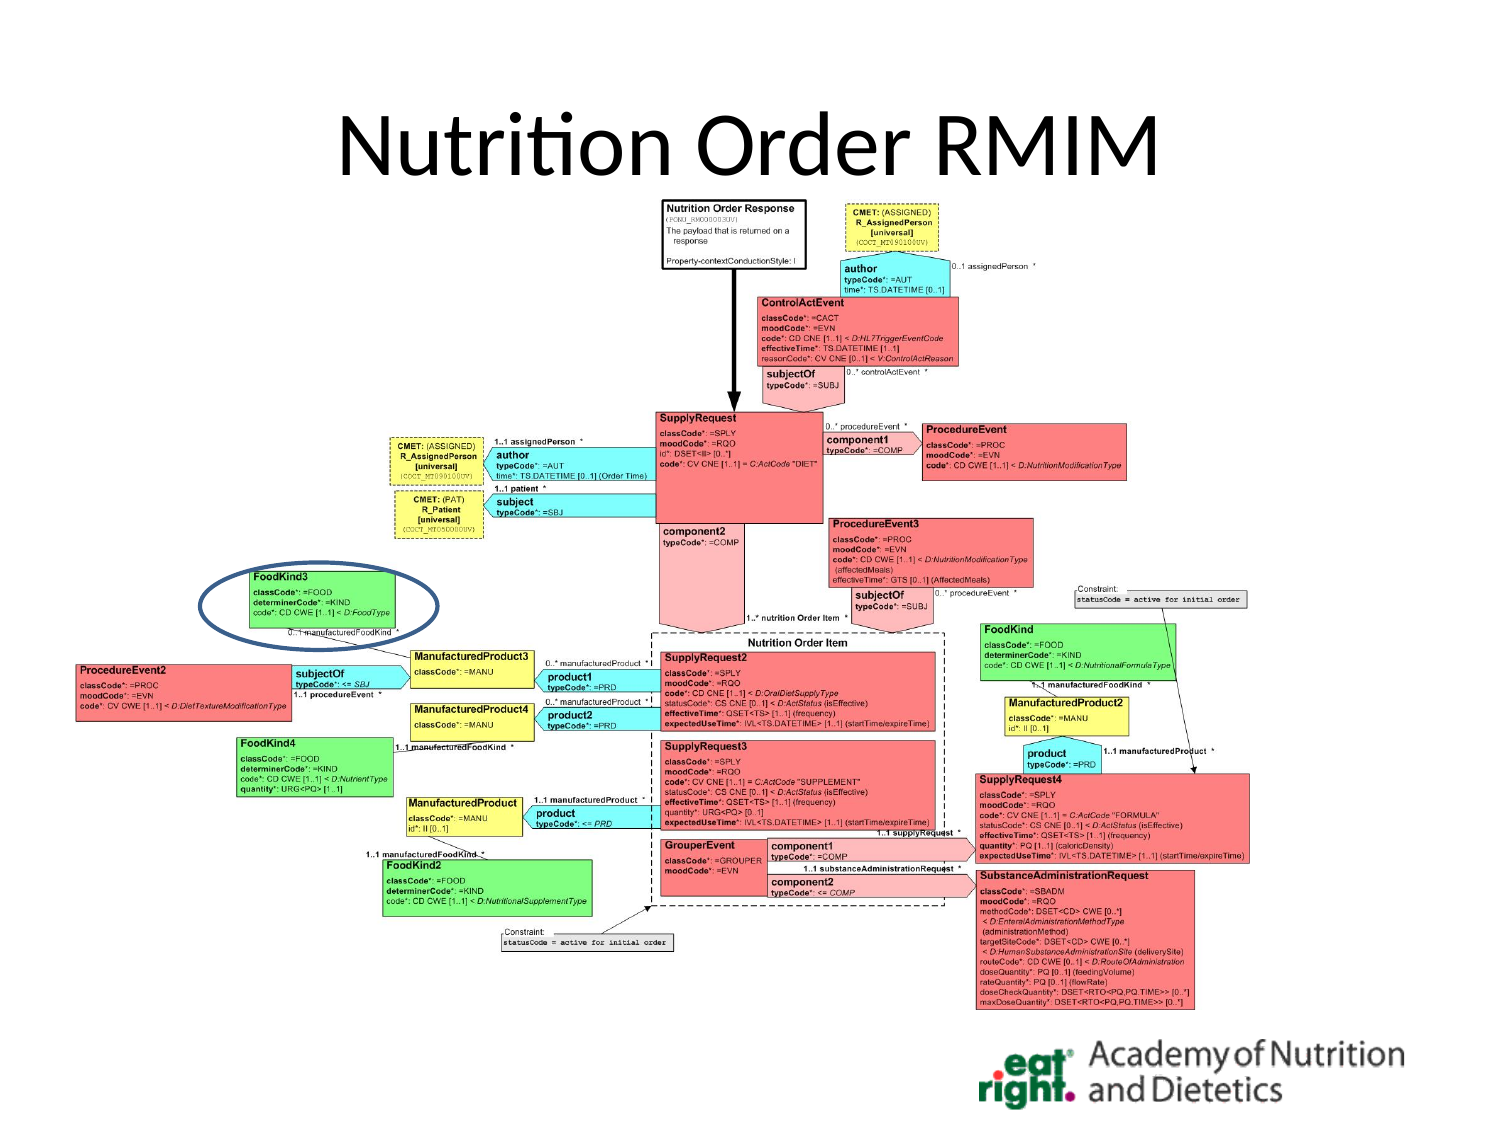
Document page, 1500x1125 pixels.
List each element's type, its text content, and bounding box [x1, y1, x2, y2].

picture [979, 1039, 1500, 1113]
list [74, 199, 1251, 1010]
title Nutrition Order RMIM [75, 45, 1425, 233]
